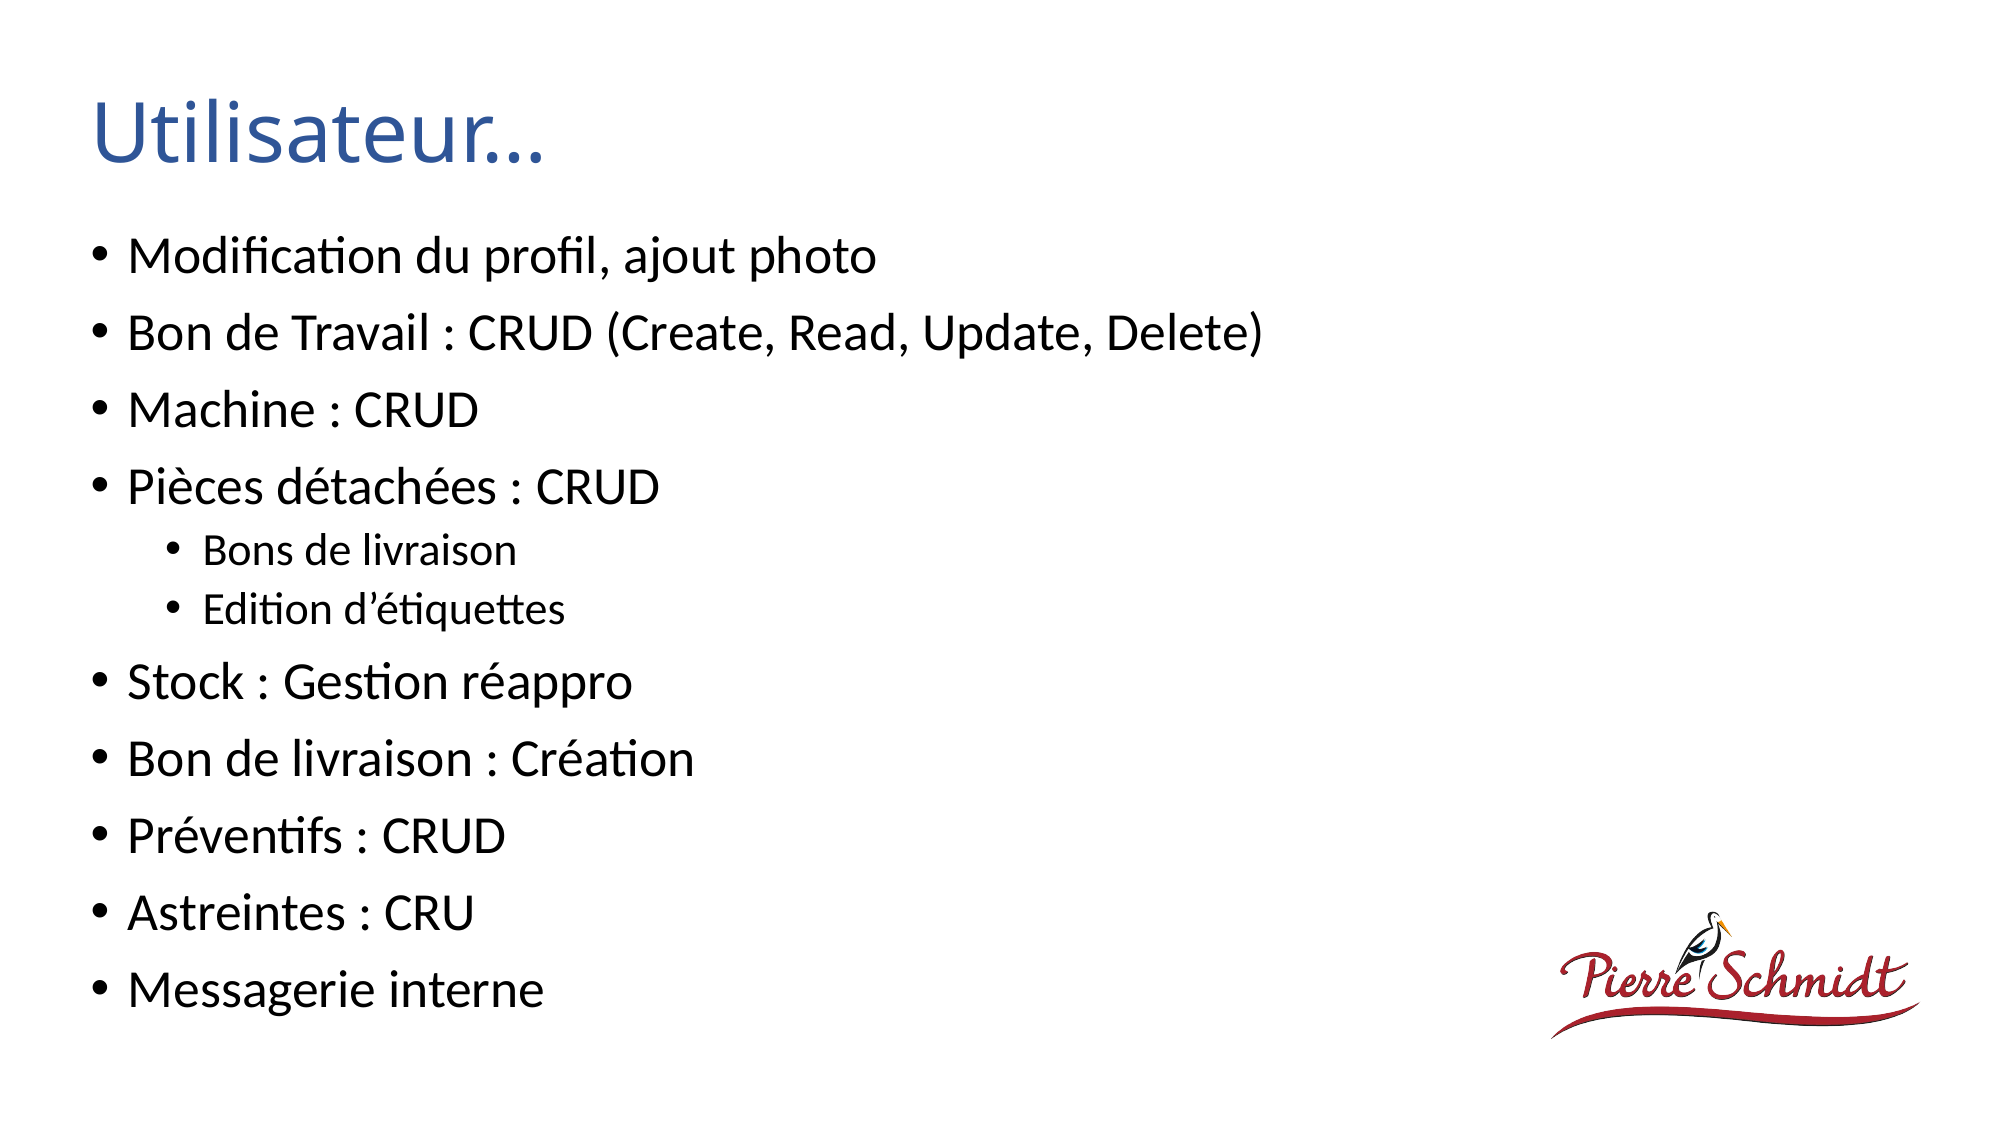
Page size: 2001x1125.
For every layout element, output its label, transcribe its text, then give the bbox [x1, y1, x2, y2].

list Modification du profil, ajout photo Bon de Travail : CRUD (Create, Read, Update, Delete) Machine : CRUD Pièces détachées : CRUD Bons de livraison Edition d’étiquettes Stock : Gestion réappro Bon de livraison : Création Préventifs : CRUD Astreintes : CRU Messagerie interne [75, 219, 1821, 1034]
text_box Utilisateur… [75, 71, 1084, 187]
picture [1543, 887, 1925, 1066]
